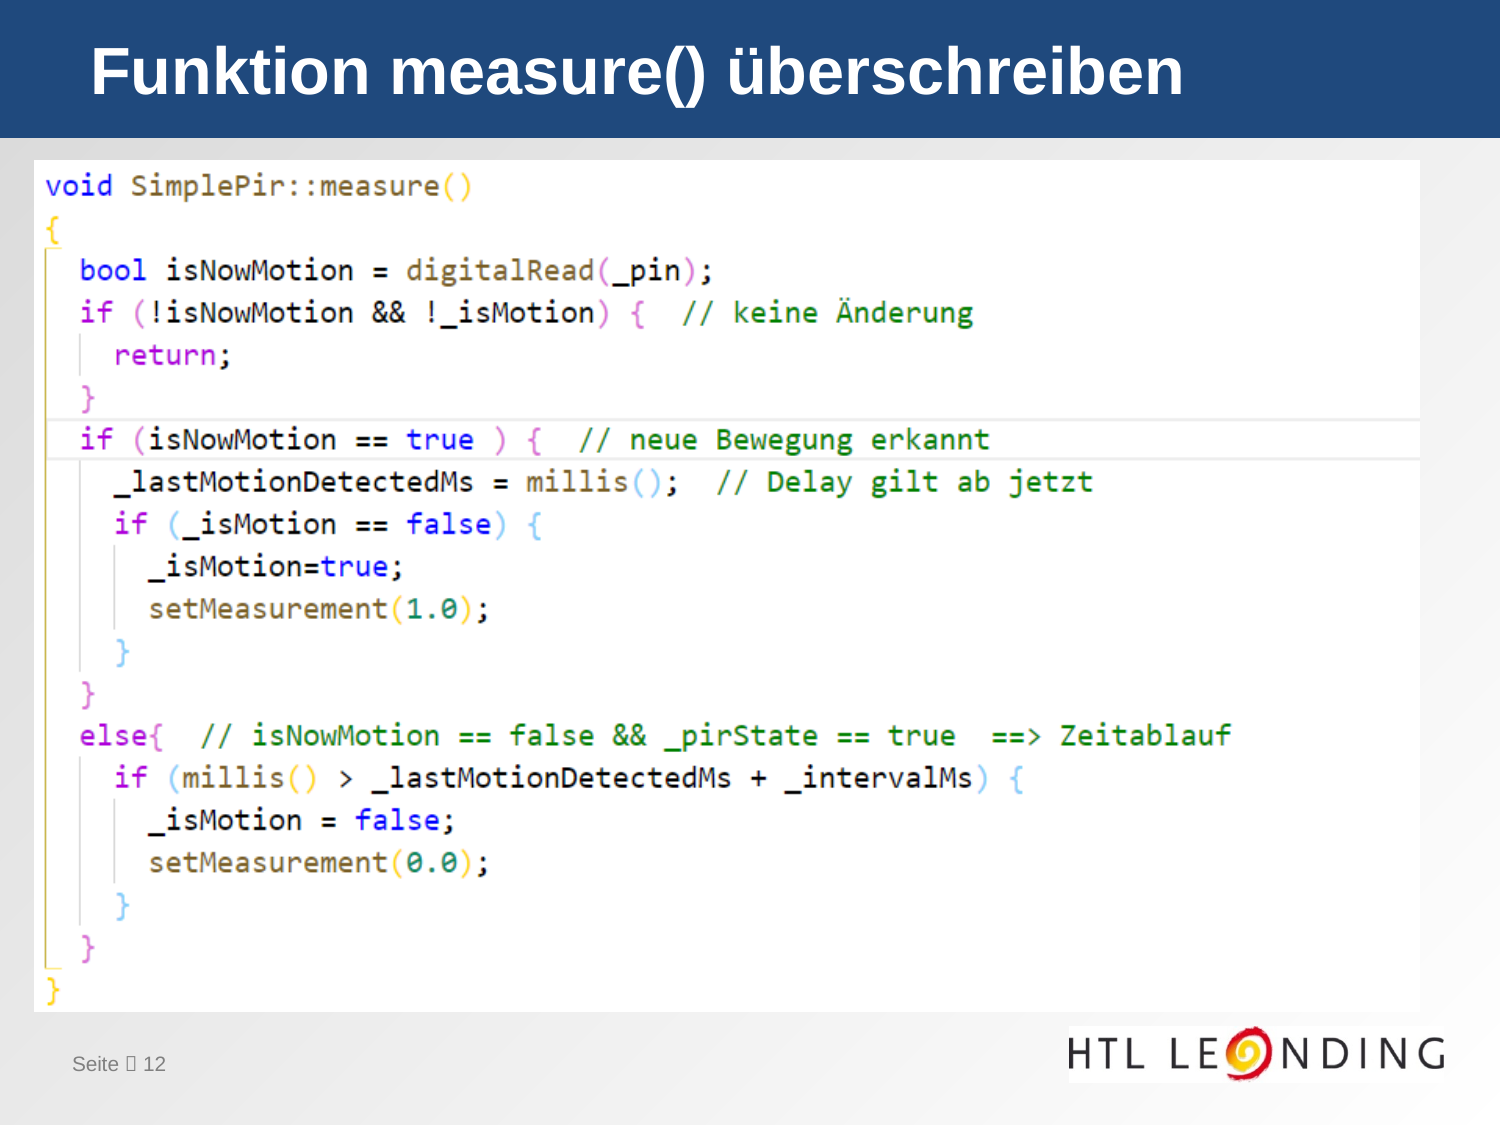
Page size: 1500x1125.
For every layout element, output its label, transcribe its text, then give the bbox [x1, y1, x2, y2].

picture [1069, 1026, 1444, 1083]
title Funktion measure() überschreiben [75, 20, 1425, 168]
picture [34, 160, 1420, 1012]
